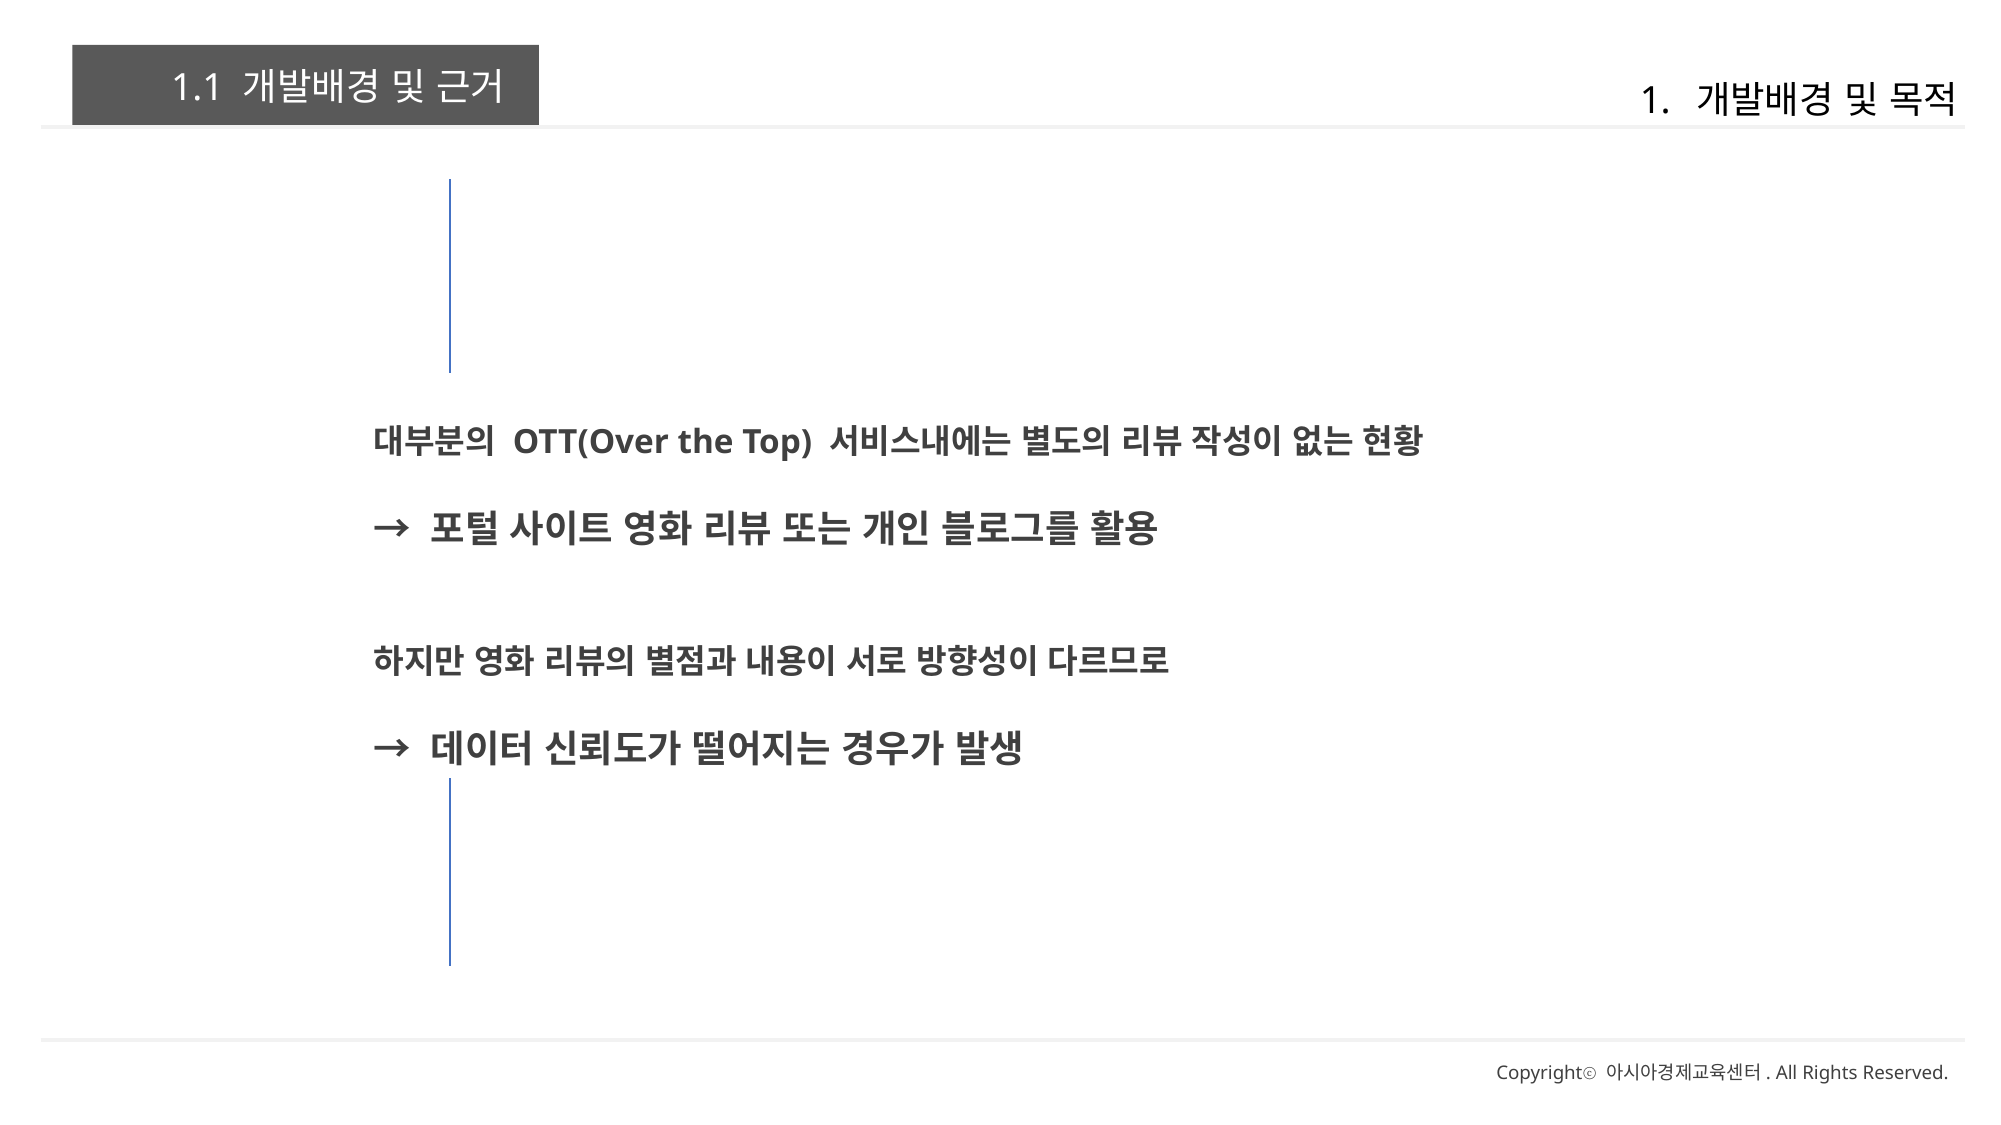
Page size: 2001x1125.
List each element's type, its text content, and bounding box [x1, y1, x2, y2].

title 1.1 개발배경 및 근거 [66, 56, 521, 116]
text_box 개발배경 및 목적 [1624, 24, 1974, 129]
text_box 대부분의 OTT(Over the Top) 서비스내에는 별도의 리뷰 작성이 없는 현황 → 포털 사이트 영화 리뷰 또는 개인 블로그를 활용 하지만 영화 리뷰의 별점과 내용이 서로 방향성이 다르므로 → 데이터 신뢰도가 떨어지는 경우가 발생 [358, 373, 1577, 778]
text_box [71, 44, 540, 125]
